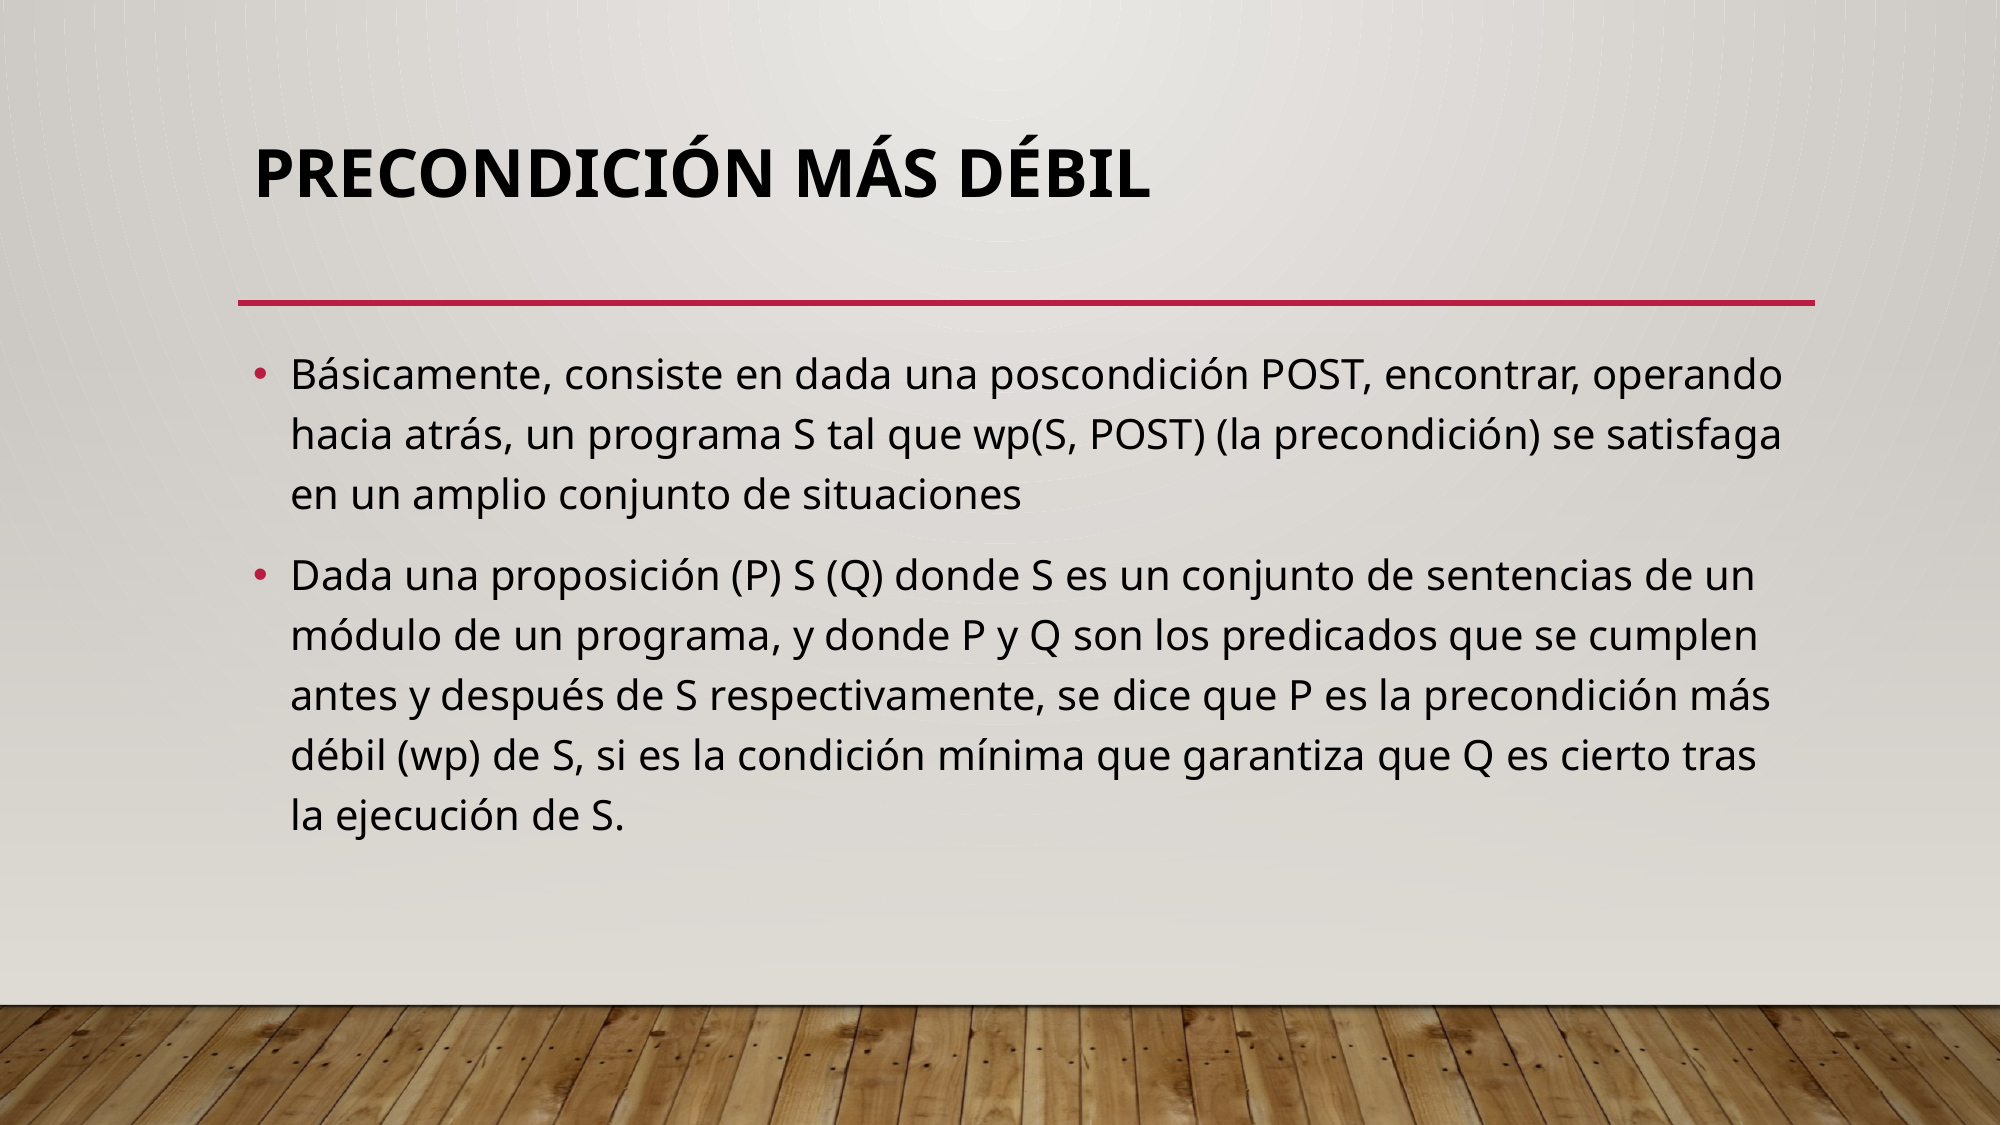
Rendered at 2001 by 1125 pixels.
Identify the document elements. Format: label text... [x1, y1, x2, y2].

list Básicamente, consiste en dada una poscondición POST, encontrar, operando hacia atrás, un programa S tal que wp(S, POST) (la precondición) se satisfaga en un amplio conjunto de situaciones Dada una proposición (P) S (Q) donde S es un conjunto de sentencias de un módulo de un programa, y donde P y Q son los predicados que se cumplen antes y después de S respectivamente, se dice que P es la precondición más débil (wp) de S, si es la condición mínima que garantiza que Q es cierto tras la ejecución de S. [238, 330, 1814, 897]
title Precondición más débil [238, 131, 1814, 305]
picture [0, 1005, 2000, 1125]
